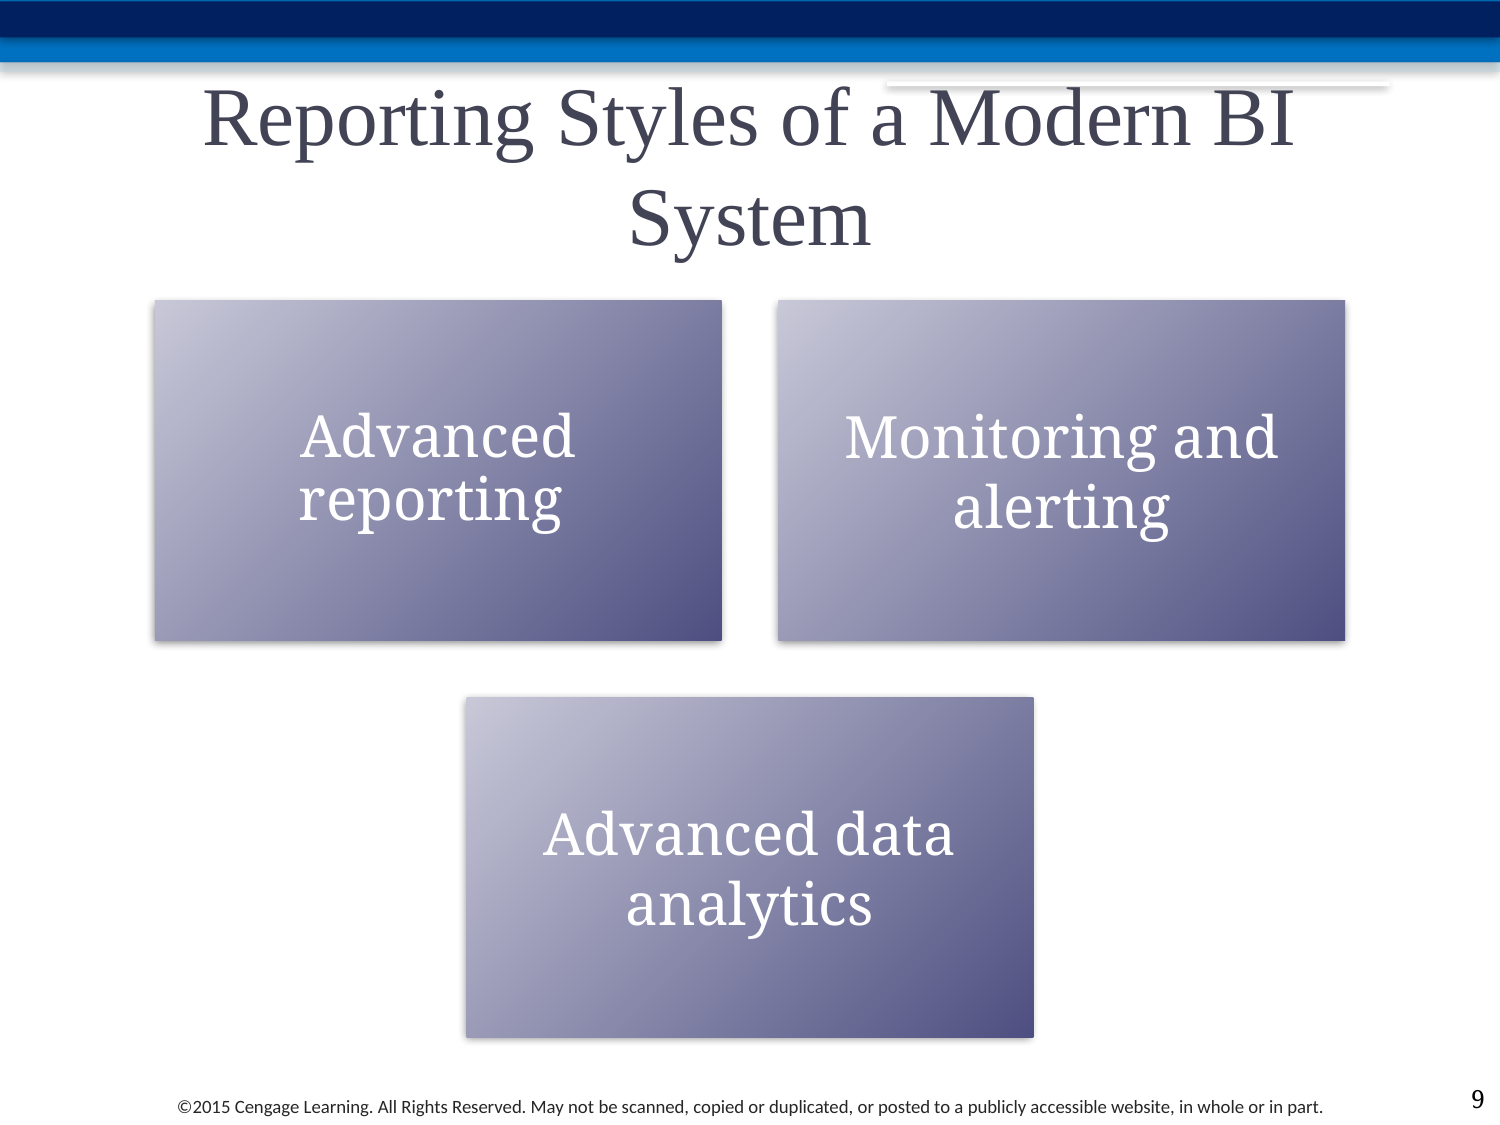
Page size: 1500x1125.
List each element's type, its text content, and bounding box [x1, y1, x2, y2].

title Reporting Styles of a Modern BI System [75, 75, 1425, 250]
slide_number 9 [1425, 1074, 1500, 1125]
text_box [87, 299, 1413, 1038]
